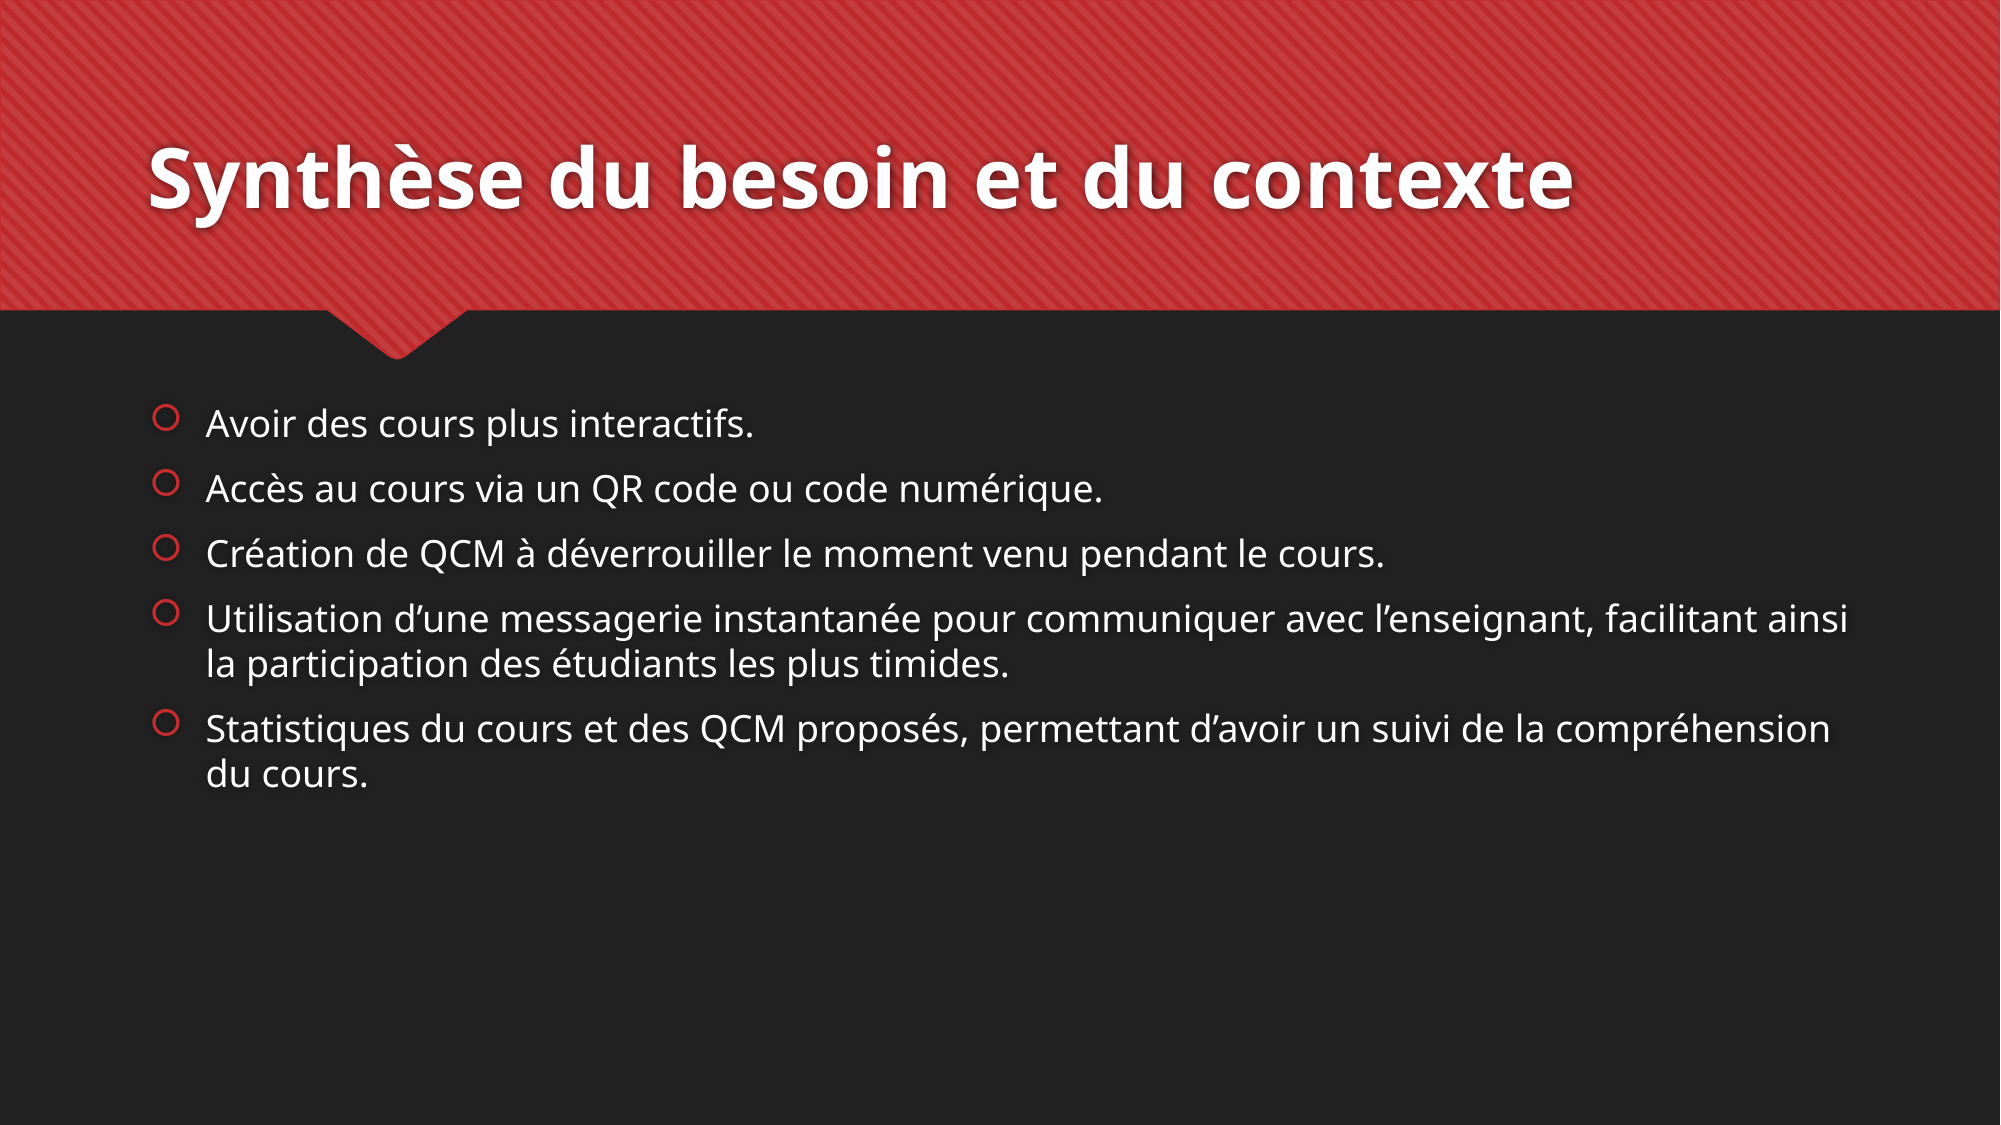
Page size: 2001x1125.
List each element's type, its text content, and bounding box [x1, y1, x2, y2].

title Synthèse du besoin et du contexte [132, 73, 1868, 233]
list Avoir des cours plus interactifs. Accès au cours via un QR code ou code numérique. Création de QCM à déverrouiller le moment venu pendant le cours. Utilisation d’une messagerie instantanée pour communiquer avec l’enseignant, facilitant ainsi la participation des étudiants les plus timides. Statistiques du cours et des QCM proposés, permettant d’avoir un suivi de la compréhension du cours. [134, 364, 1866, 962]
